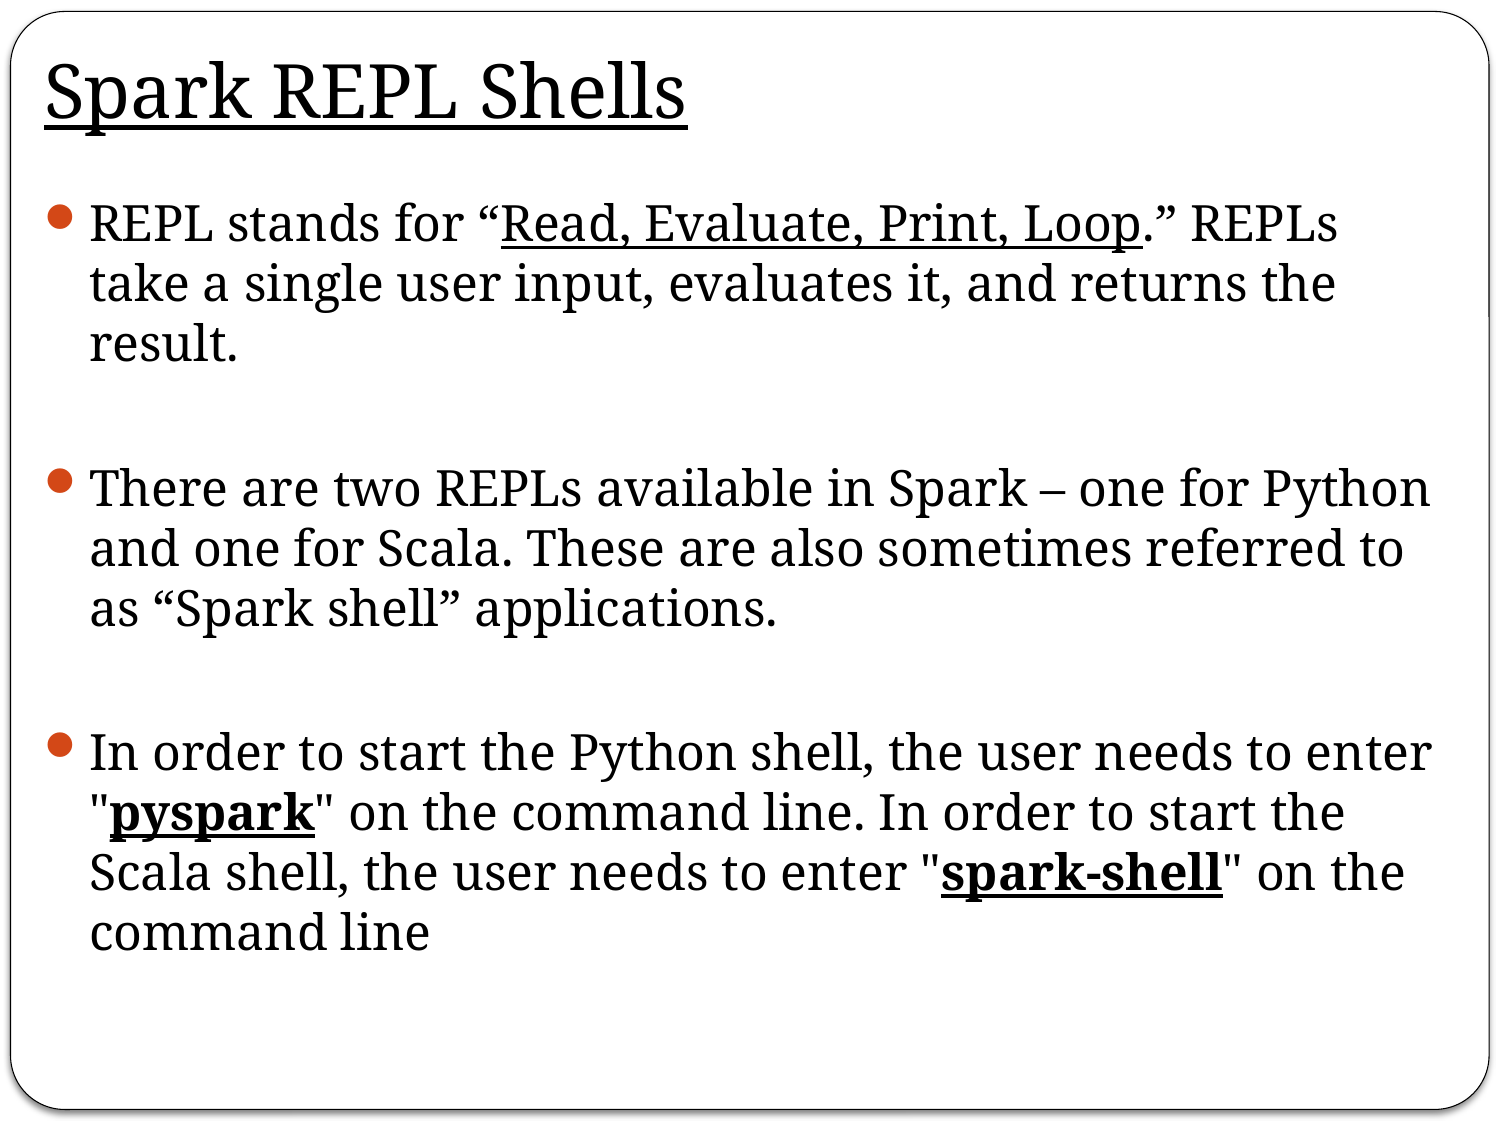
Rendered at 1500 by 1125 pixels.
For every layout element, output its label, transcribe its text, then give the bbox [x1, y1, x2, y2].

title Spark REPL Shells [29, 45, 1425, 149]
list REPL stands for “Read, Evaluate, Print, Loop.” REPLs take a single user input, evaluates it, and returns the result. There are two REPLs available in Spark – one for Python and one for Scala. These are also sometimes referred to as “Spark shell” applications. In order to start the Python shell, the user needs to enter "pyspark" on the command line. In order to start the Scala shell, the user needs to enter "spark-shell" on the command line [29, 184, 1459, 1071]
